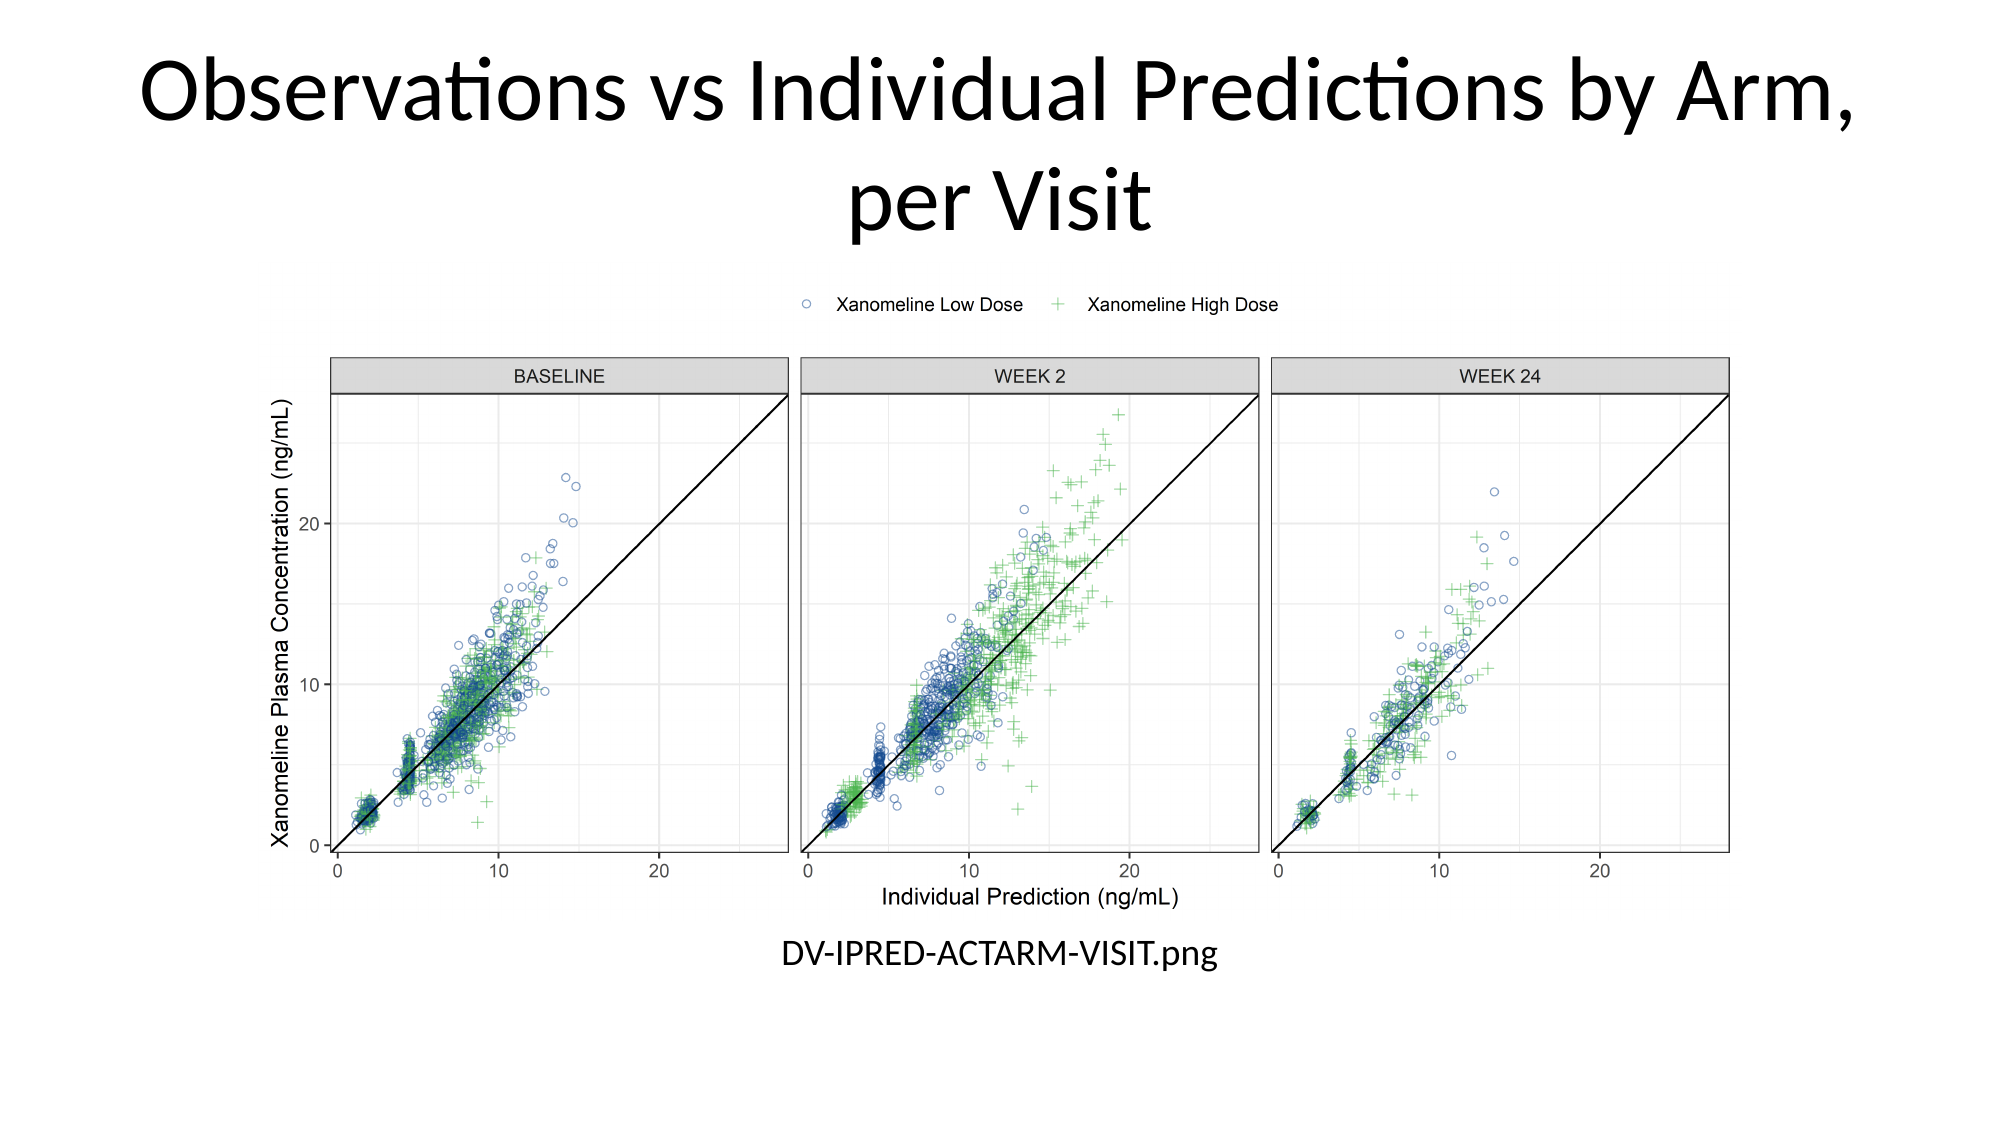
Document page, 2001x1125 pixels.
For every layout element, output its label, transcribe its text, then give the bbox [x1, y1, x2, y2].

title Observations vs Individual Predictions by Arm, per Visit [99, 45, 1900, 233]
text_box DV-IPRED-ACTARM-VISIT.png [99, 920, 1900, 1005]
picture [257, 262, 1742, 921]
